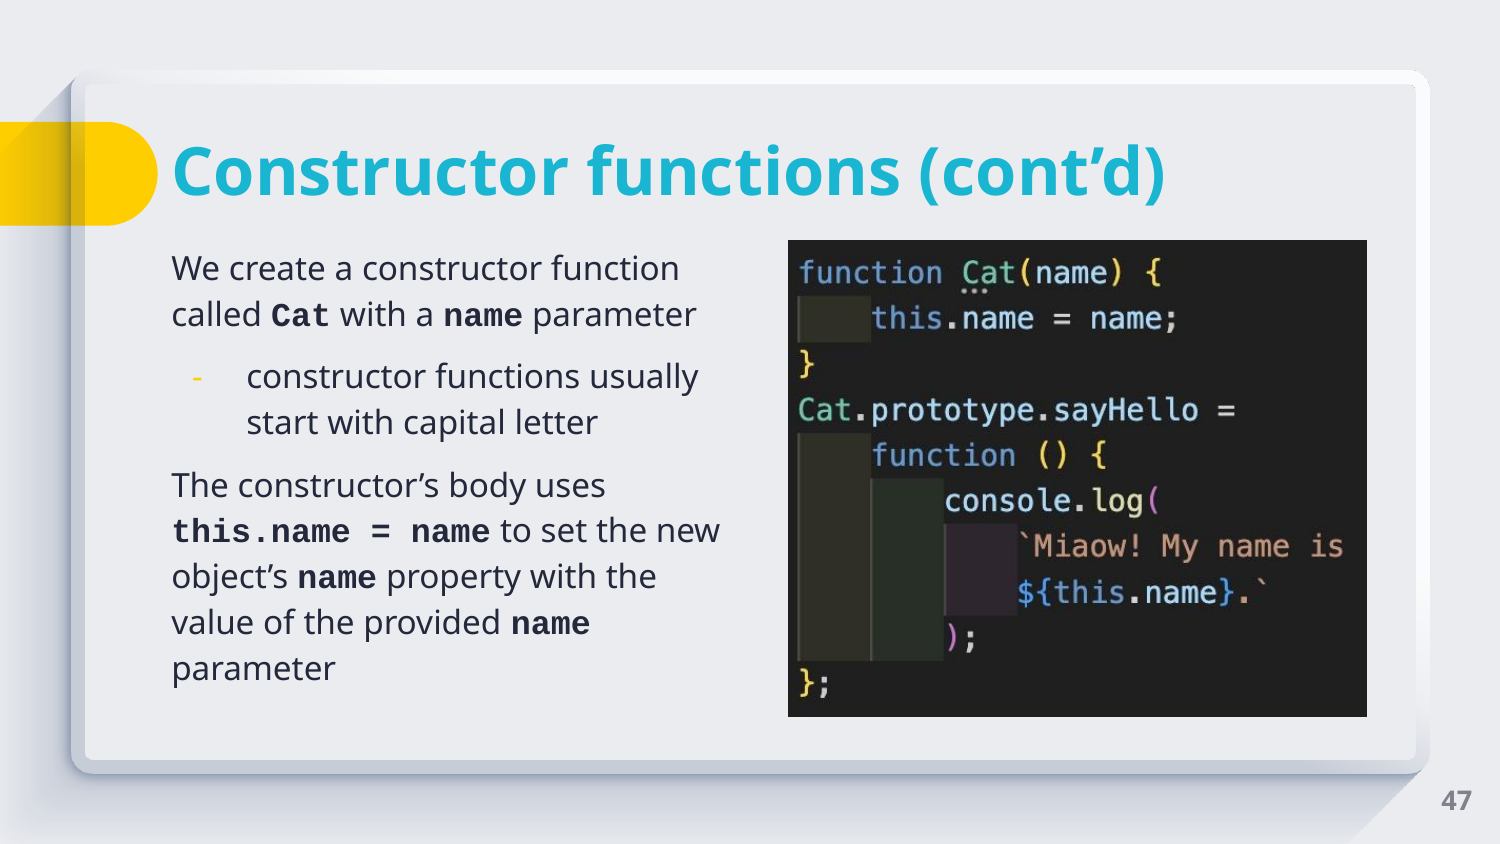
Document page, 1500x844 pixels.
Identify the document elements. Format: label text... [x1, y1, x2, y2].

list We create a constructor function called Cat with a name parameter constructor functions usually start with capital letter The constructor’s body uses this.name = name to set the new object’s name property with the value of the provided name parameter [171, 240, 724, 717]
title Constructor functions (cont’d) [171, 121, 1354, 226]
slide_number ‹#› [1414, 759, 1500, 844]
picture [0, 0, 1500, 844]
